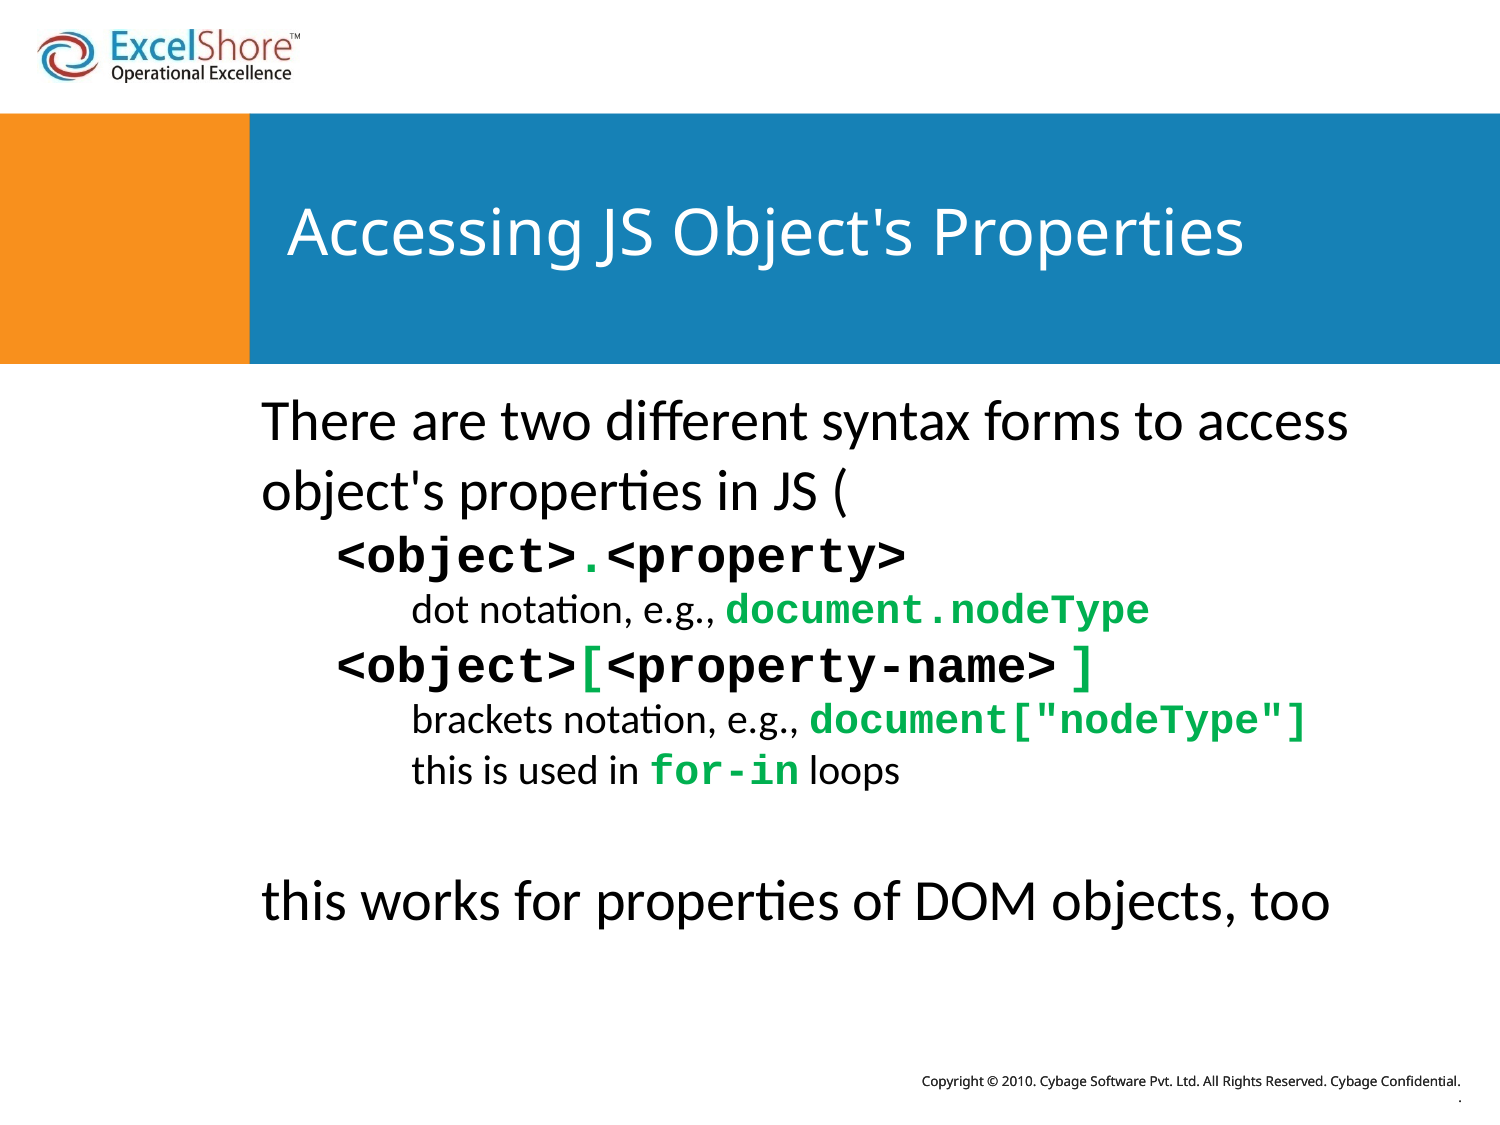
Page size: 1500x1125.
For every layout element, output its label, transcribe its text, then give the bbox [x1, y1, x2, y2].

title Accessing JS Object's Properties [272, 183, 1463, 277]
text_box There are two different syntax forms to access object's properties in JS ( <object>.<property> dot notation, e.g., document.nodeType <object>[<property-name> ] brackets notation, e.g., document["nodeType"] this is used in for-in loops this works for properties of DOM objects, too [246, 375, 1410, 940]
picture [37, 29, 300, 83]
